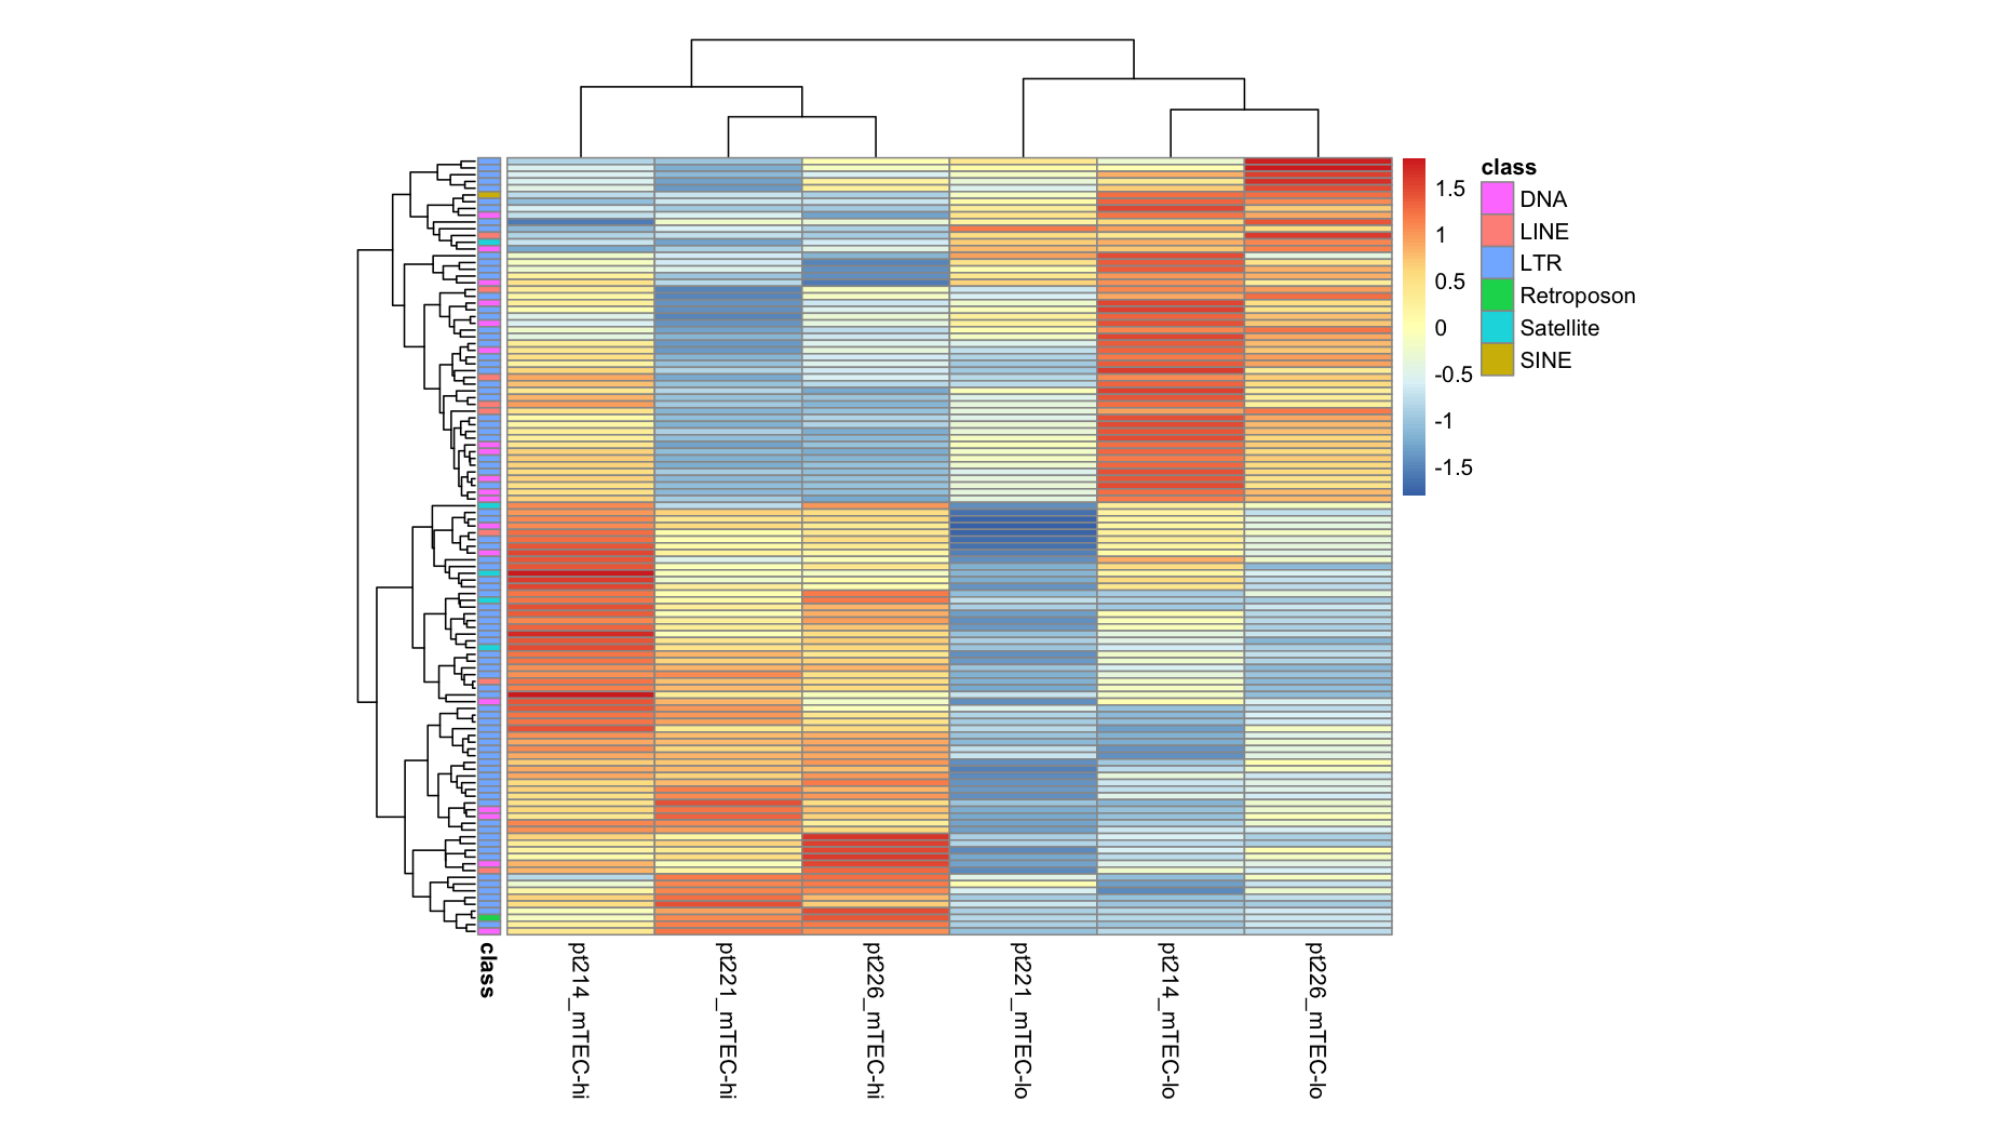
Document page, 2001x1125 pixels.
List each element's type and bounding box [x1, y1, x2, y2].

picture [352, 34, 1648, 1115]
